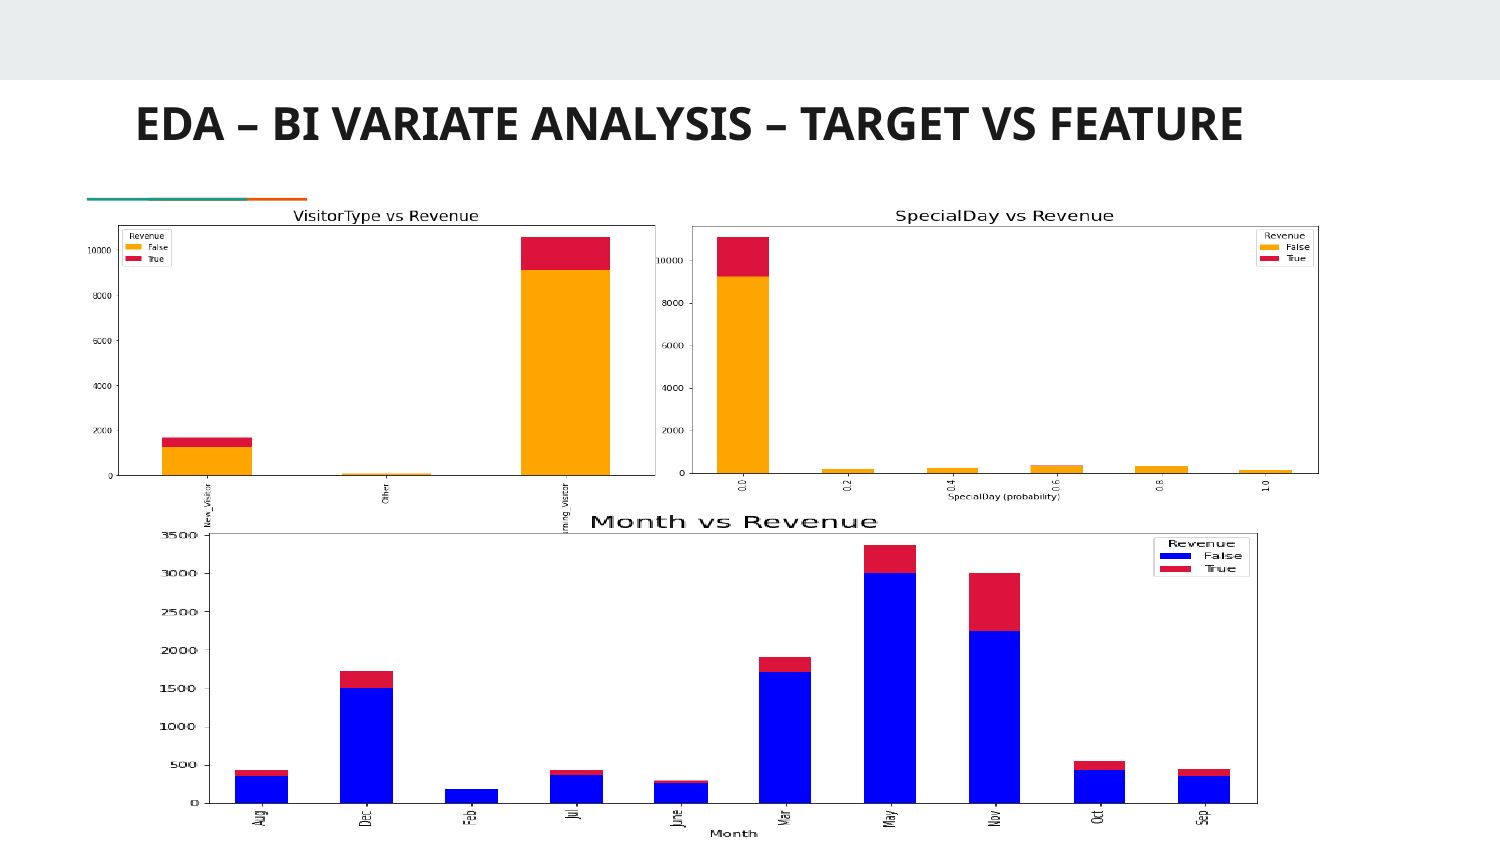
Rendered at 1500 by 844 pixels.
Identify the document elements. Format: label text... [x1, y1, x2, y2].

title EDA – BI VARIATE ANALYSIS – TARGET VS FEATURE [119, 79, 1381, 167]
picture [81, 204, 1324, 844]
